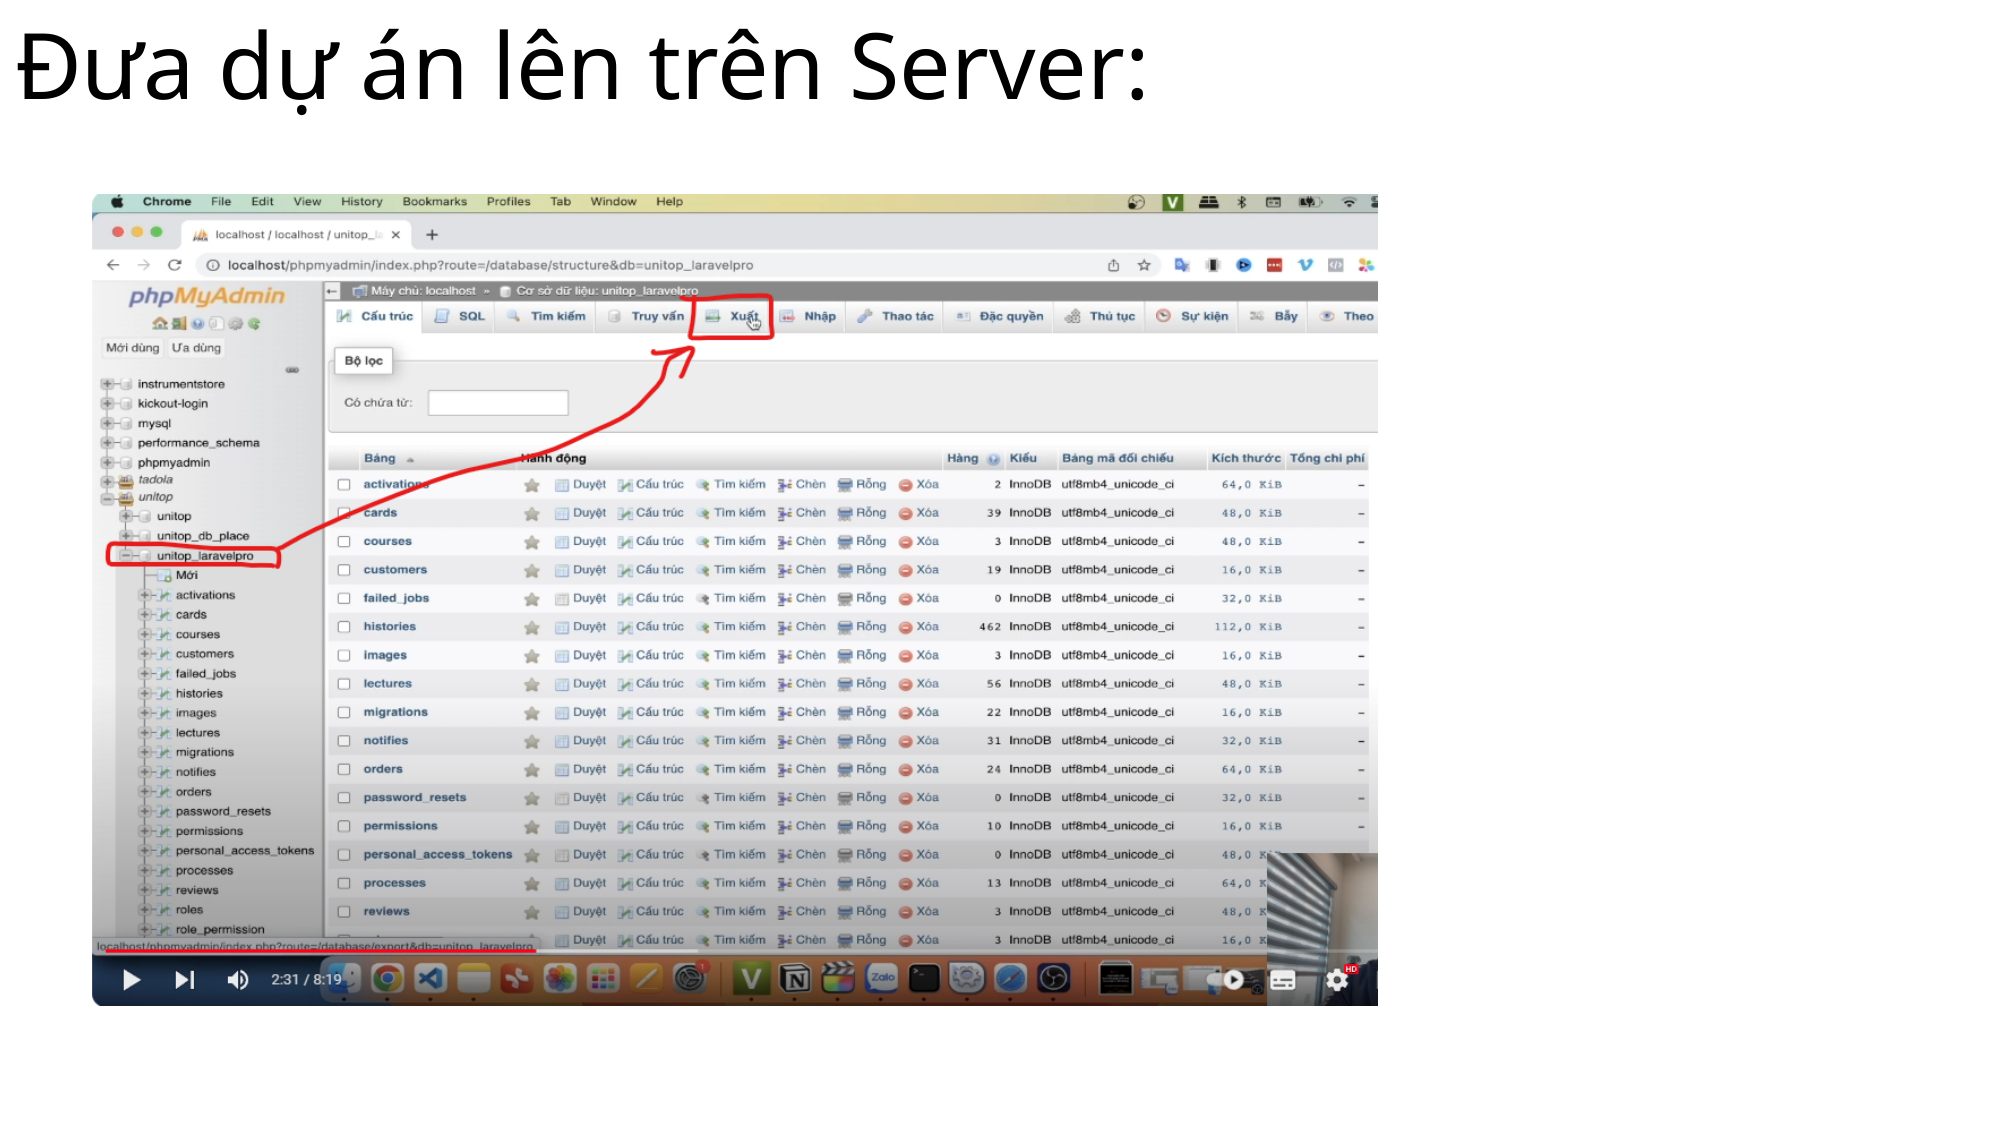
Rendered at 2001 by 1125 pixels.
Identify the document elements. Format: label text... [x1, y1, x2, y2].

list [90, 194, 1378, 1007]
title Đưa dự án lên trên Server: [0, 0, 1797, 140]
